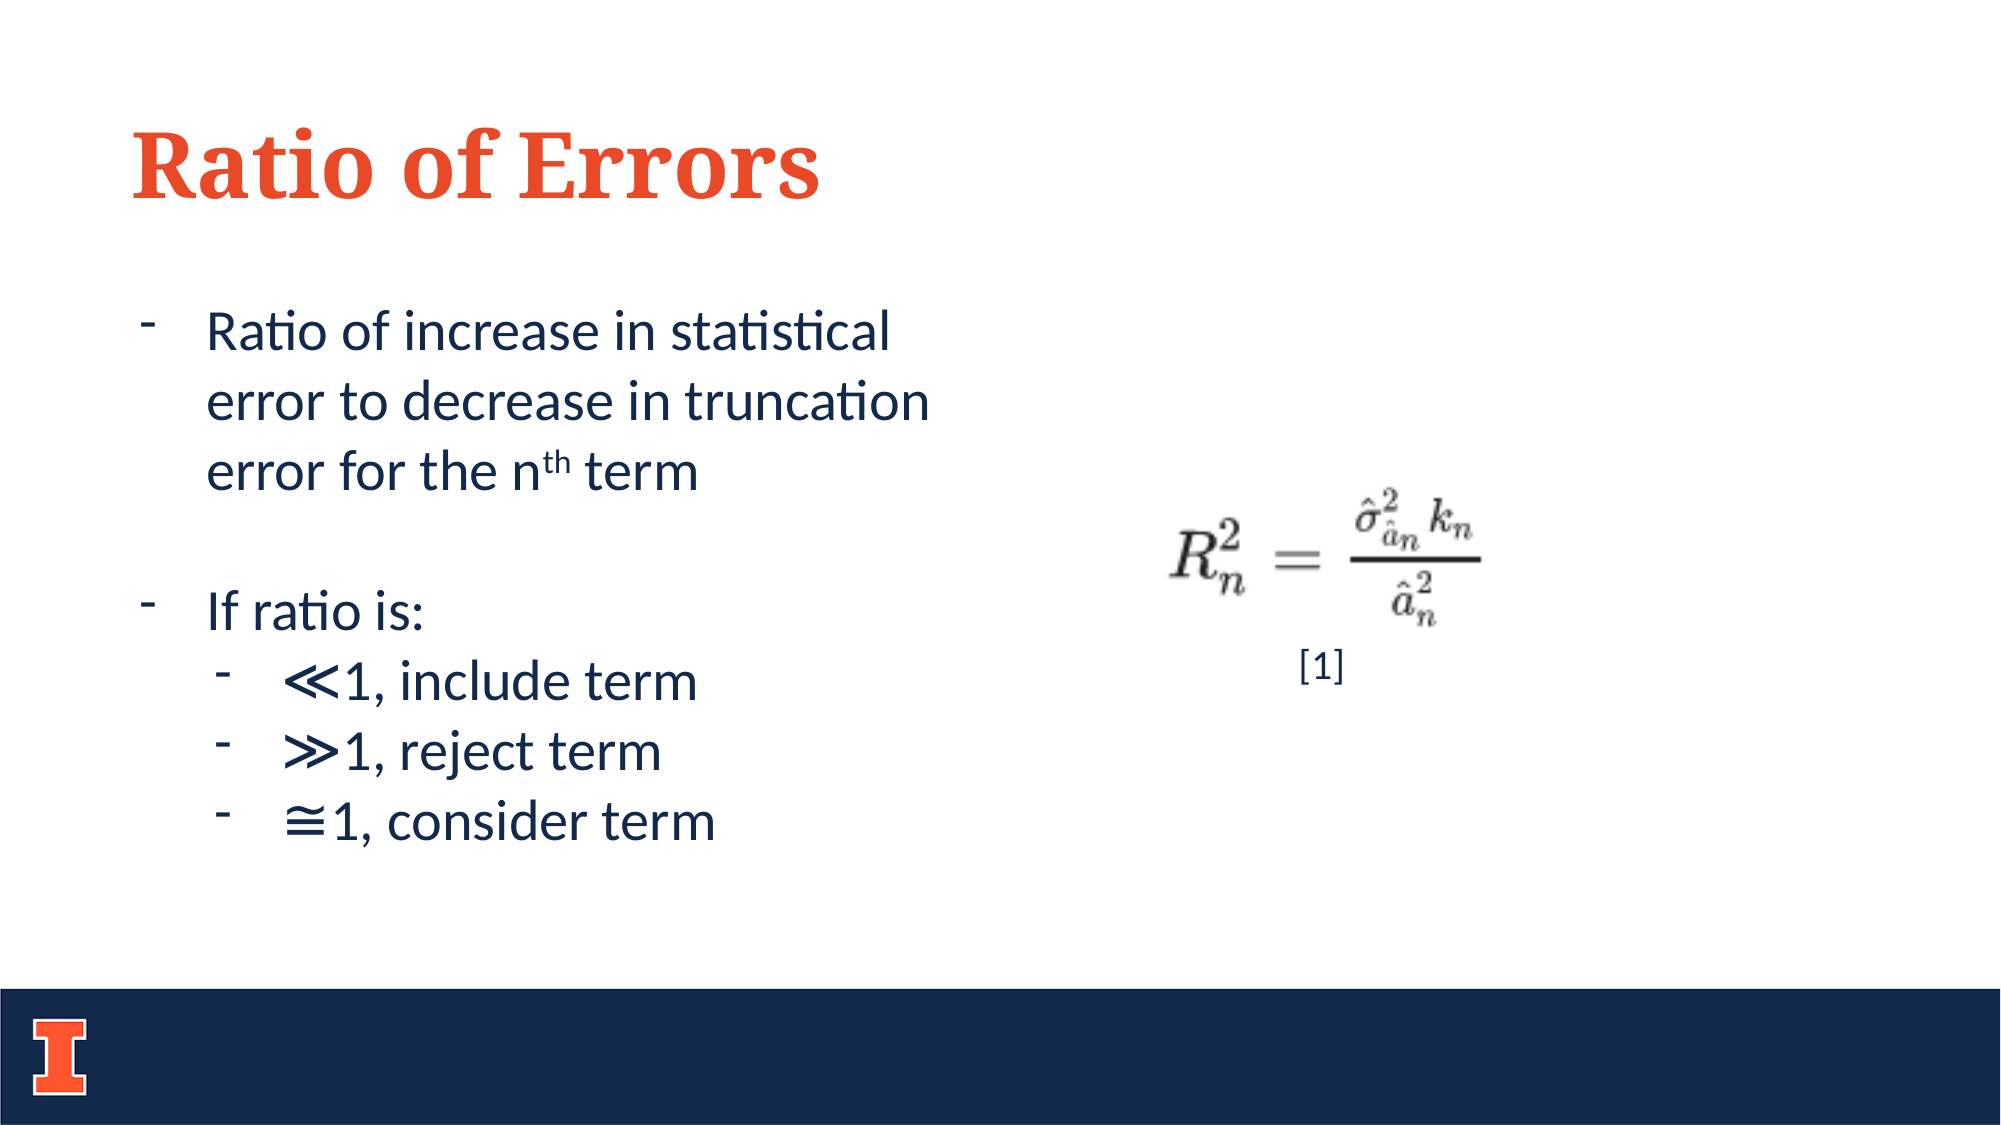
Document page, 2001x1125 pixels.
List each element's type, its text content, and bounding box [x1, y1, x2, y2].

text_box Ratio of increase in statistical error to decrease in truncation error for the nth term If ratio is: ≪1, include term ≫1, reject term ≅1, consider term [116, 277, 992, 949]
picture [0, 0, 2001, 1125]
text_box [1] [1276, 656, 1367, 698]
title Ratio of Errors [116, 59, 2000, 278]
